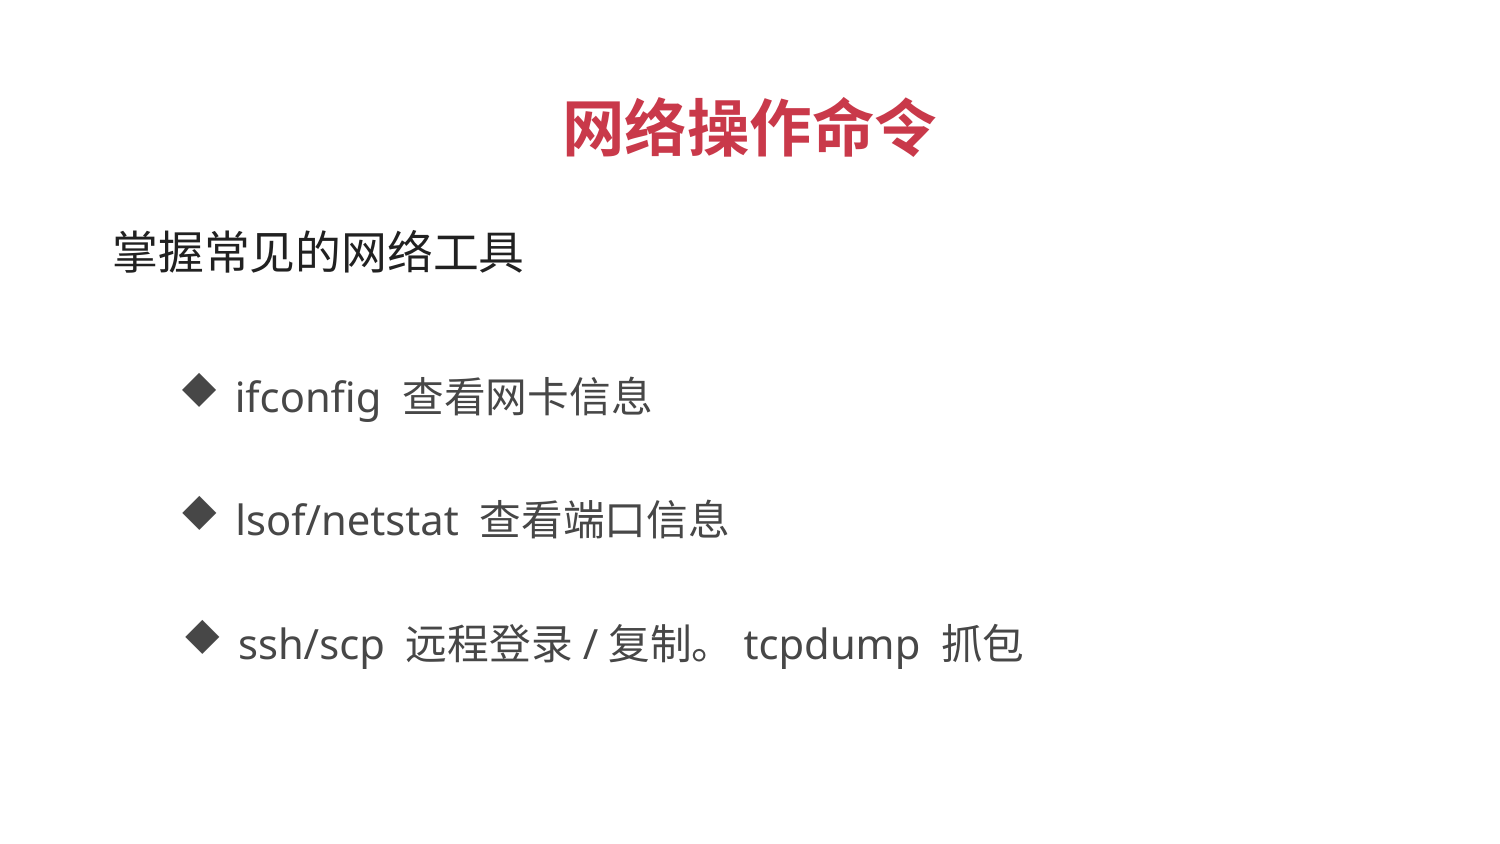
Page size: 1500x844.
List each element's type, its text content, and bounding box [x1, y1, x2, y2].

text_box lsof/netstat 查看端口信息 [89, 486, 1495, 552]
text_box ifconfig 查看网卡信息 [88, 363, 1494, 428]
list 掌握常见的网络工具 [76, 208, 1427, 293]
text_box 网络操作命令 [547, 81, 953, 172]
text_box ssh/scp 远程登录/复制。tcpdump 抓包 [91, 610, 1497, 675]
